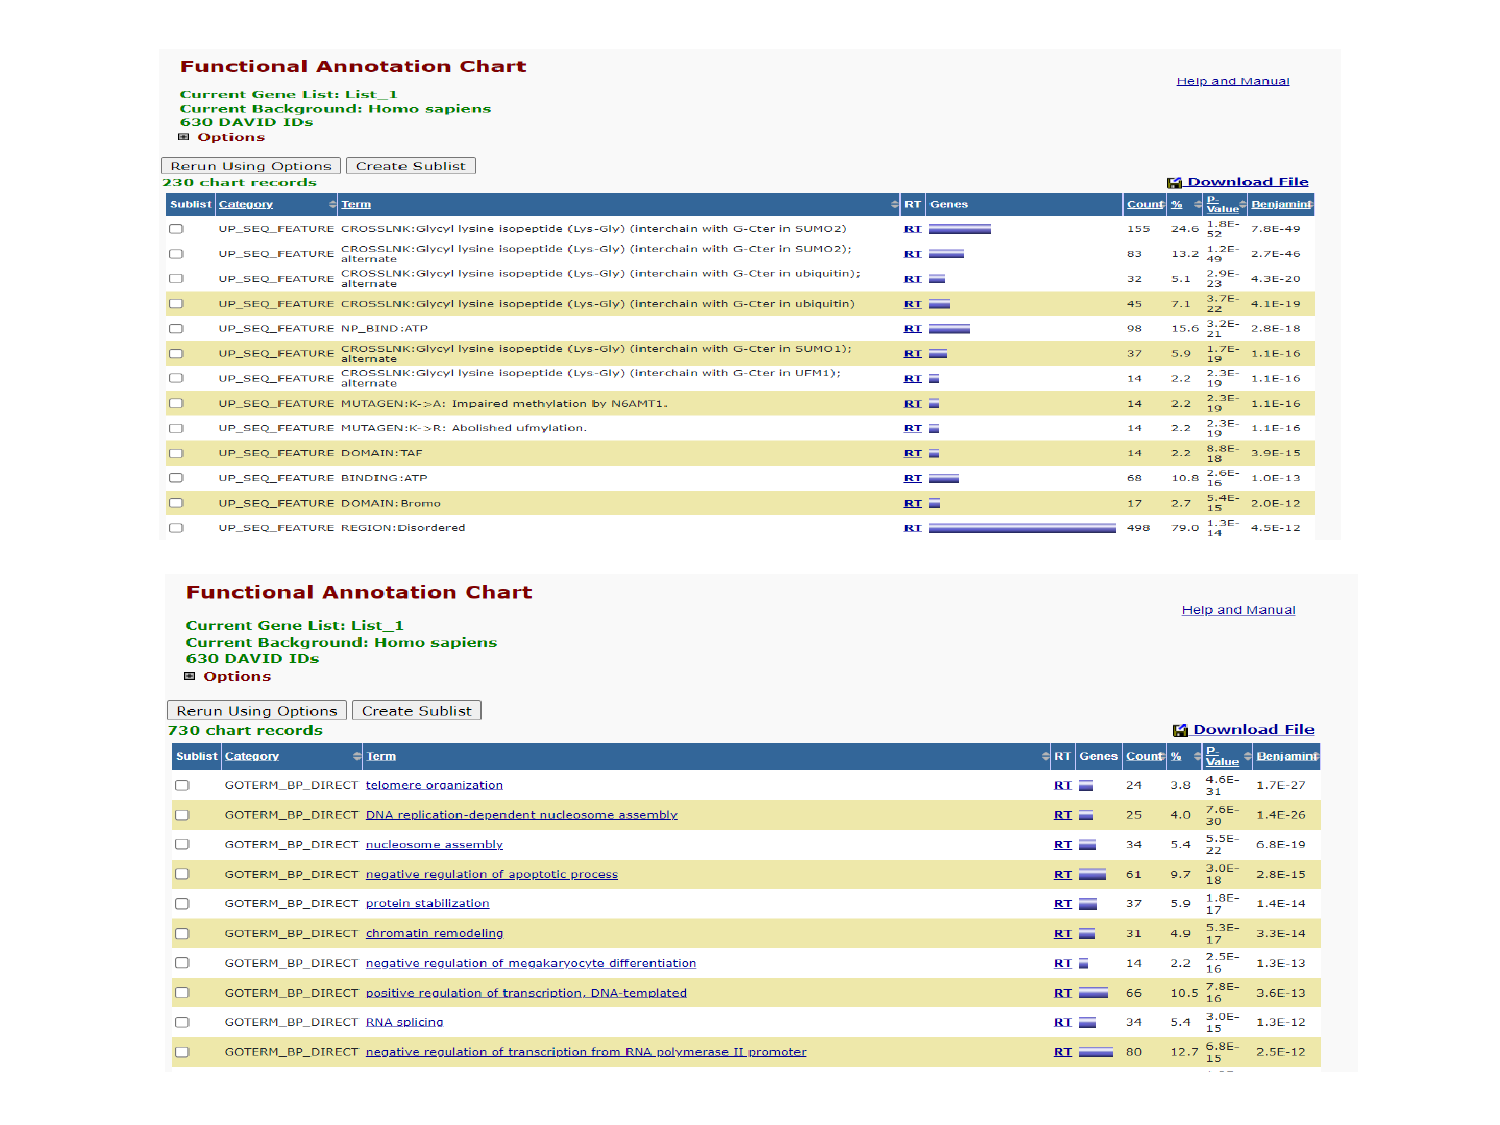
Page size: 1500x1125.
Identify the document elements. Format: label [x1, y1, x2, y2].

picture [159, 49, 1341, 540]
picture [165, 574, 1358, 1073]
